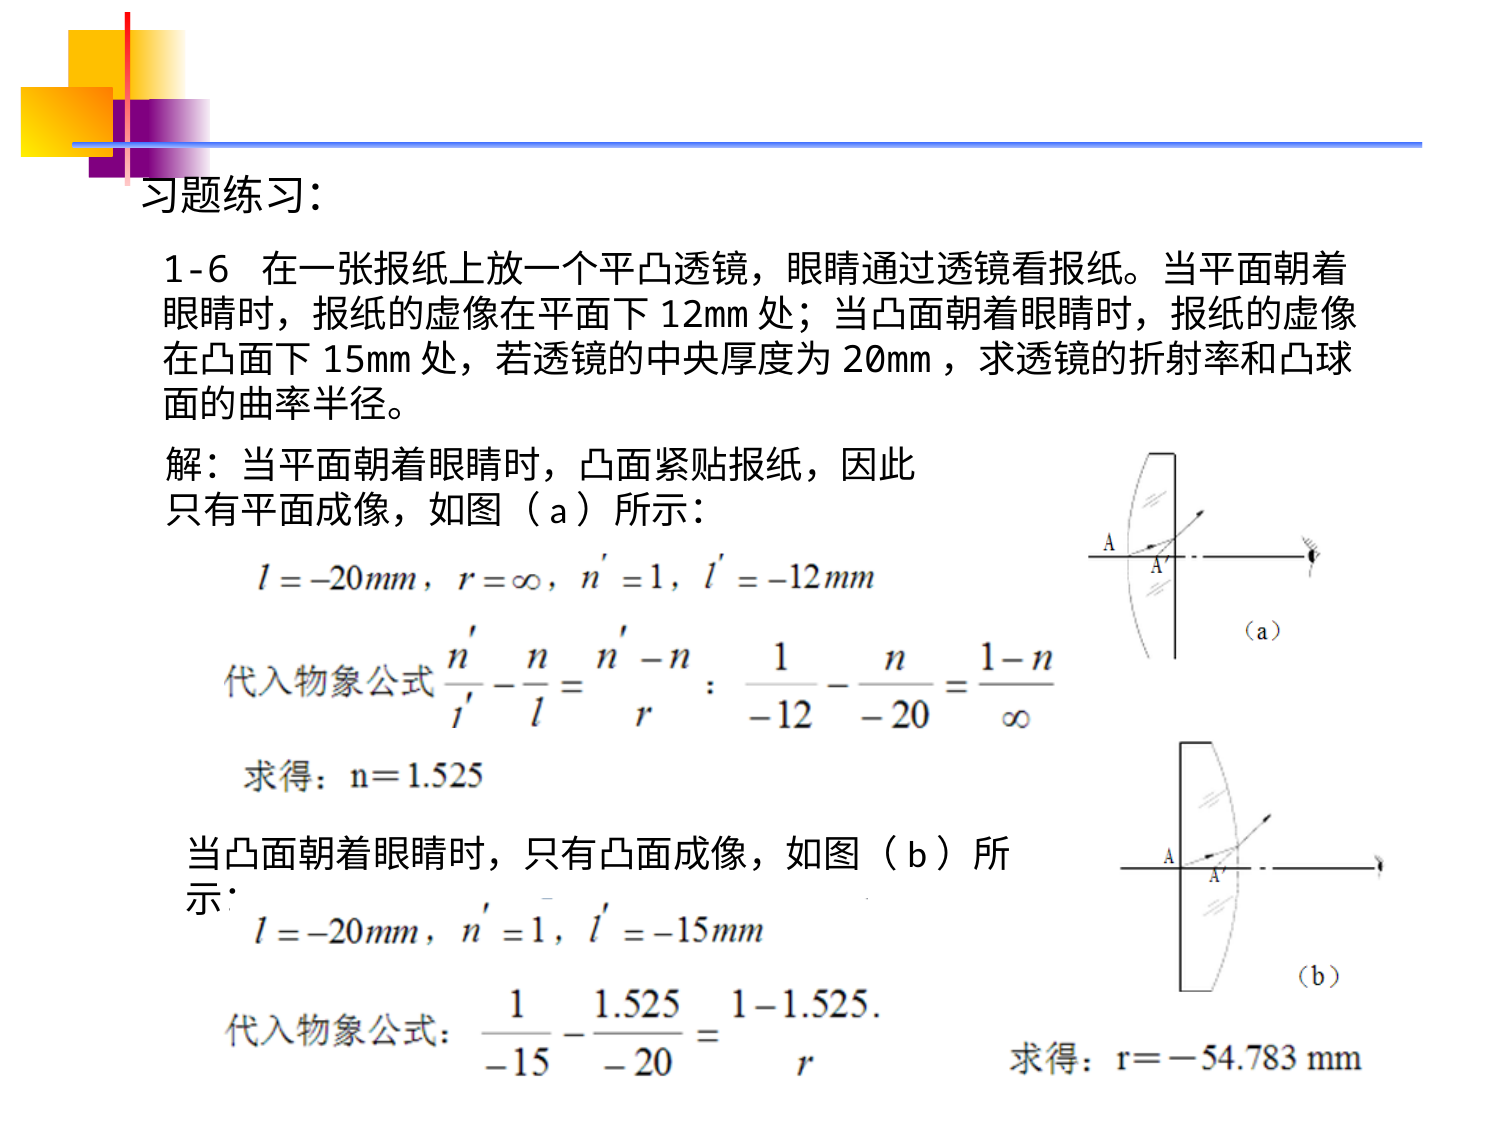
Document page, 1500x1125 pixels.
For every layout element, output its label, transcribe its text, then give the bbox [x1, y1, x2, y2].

picture [991, 1031, 1400, 1084]
picture [219, 973, 912, 1084]
picture [230, 898, 869, 965]
text_box 解：当平面朝着眼睛时，凸面紧贴报纸，因此只有平面成像，如图（a）所示： [150, 434, 966, 539]
picture [219, 438, 1400, 1000]
text_box 习题练习： [123, 160, 432, 226]
text_box 1-6 在一张报纸上放一个平凸透镜，眼睛通过透镜看报纸。当平面朝着眼睛时，报纸的虚像在平面下12mm处；当凸面朝着眼睛时，报纸的虚像在凸面下15mm处，若透镜的中央厚度为20mm，求透镜的折射率和凸球面的曲率半径。 [147, 237, 1400, 432]
text_box 当凸面朝着眼睛时，只有凸面成像，如图（b）所示： [171, 822, 1058, 927]
